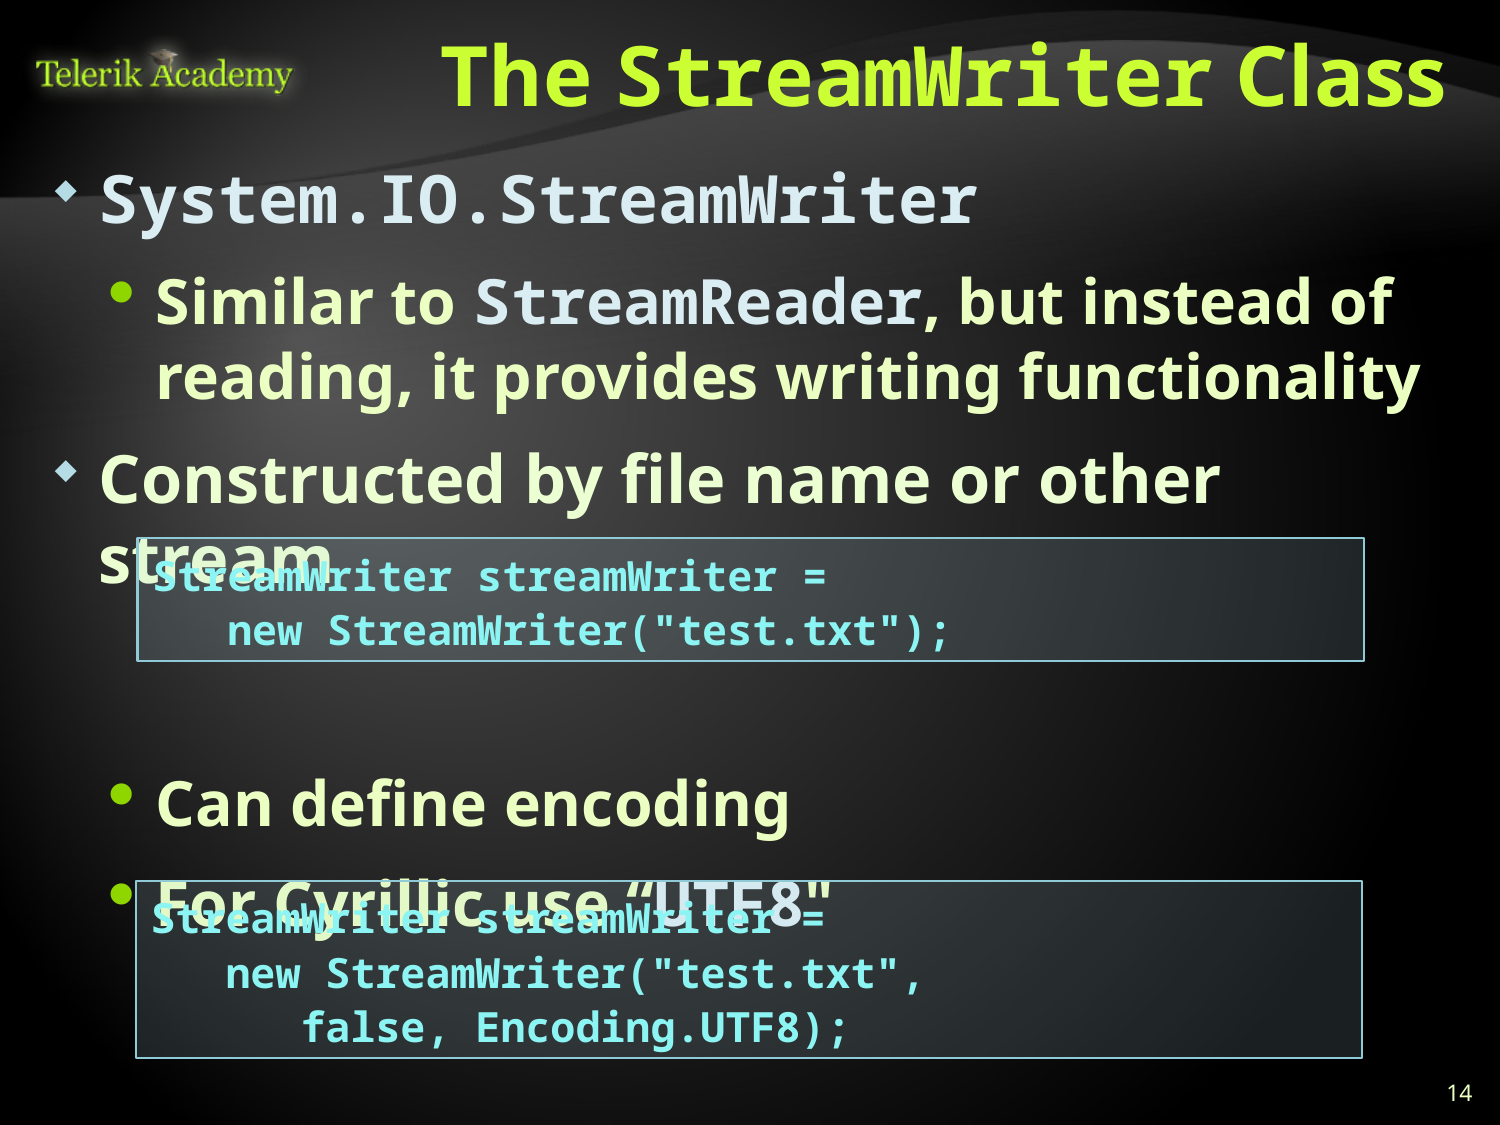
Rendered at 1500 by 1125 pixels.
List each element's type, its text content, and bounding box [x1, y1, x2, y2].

text_box StreamWriter streamWriter = new StreamWriter("test.txt"); [137, 537, 1365, 661]
slide_number 14 [1412, 1074, 1488, 1113]
list System.IO.StreamWriter Similar to StreamReader, but instead of reading, it provides writing functionality Constructed by file name or other stream Can define encoding For Cyrillic use “UTF8" [37, 149, 1463, 1075]
title The StreamWriter Class [300, 12, 1463, 149]
picture [0, 0, 1500, 1125]
text_box StreamWriter streamWriter = new StreamWriter("test.txt", false, Encoding.UTF8); [135, 880, 1363, 1058]
